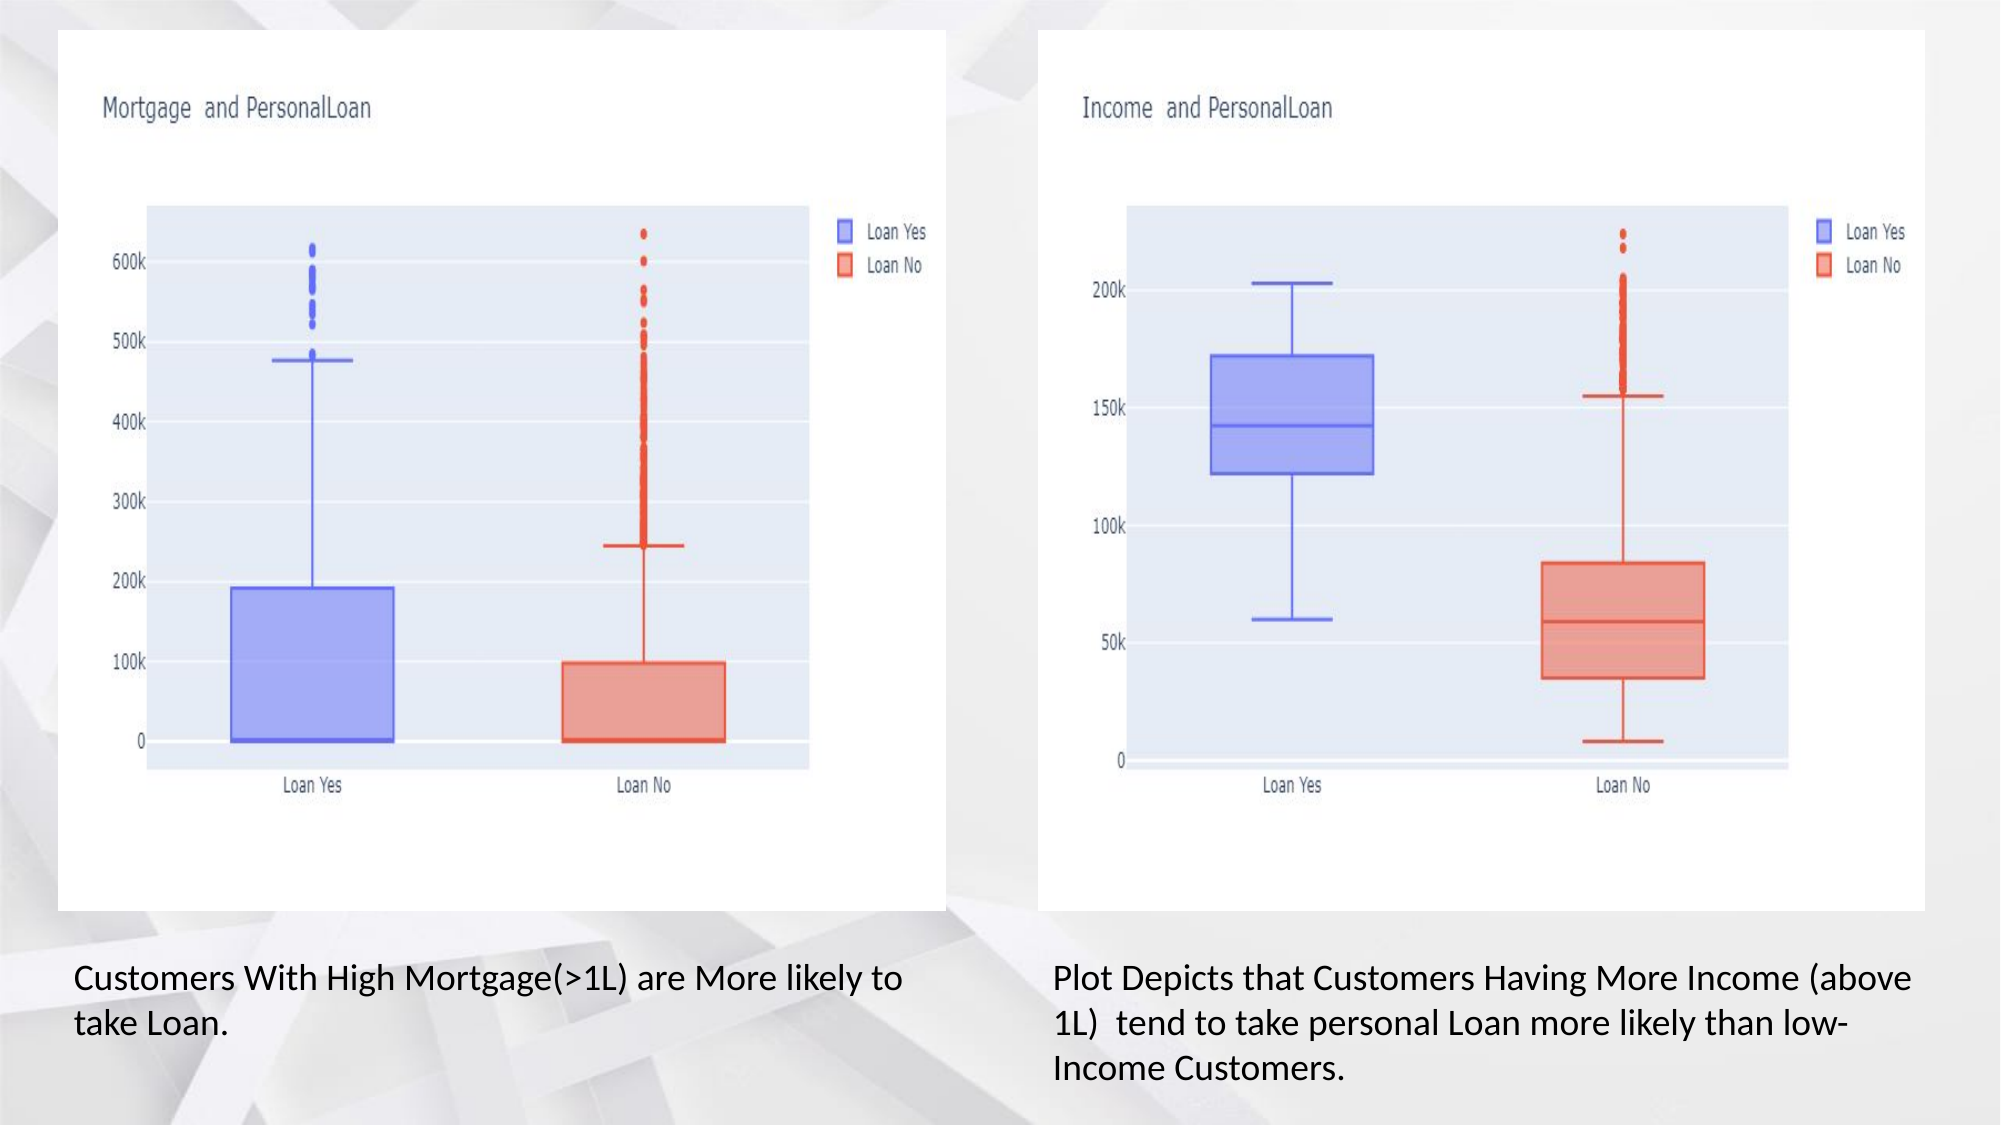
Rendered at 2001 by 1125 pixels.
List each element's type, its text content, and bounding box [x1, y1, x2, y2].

text_box Customers With High Mortgage(>1L) are More likely to take Loan. [58, 945, 946, 1051]
text_box Plot Depicts that Customers Having More Income (above 1L) tend to take personal Loan more likely than low-Income Customers. [1038, 945, 1941, 1096]
picture [0, 0, 2001, 1125]
